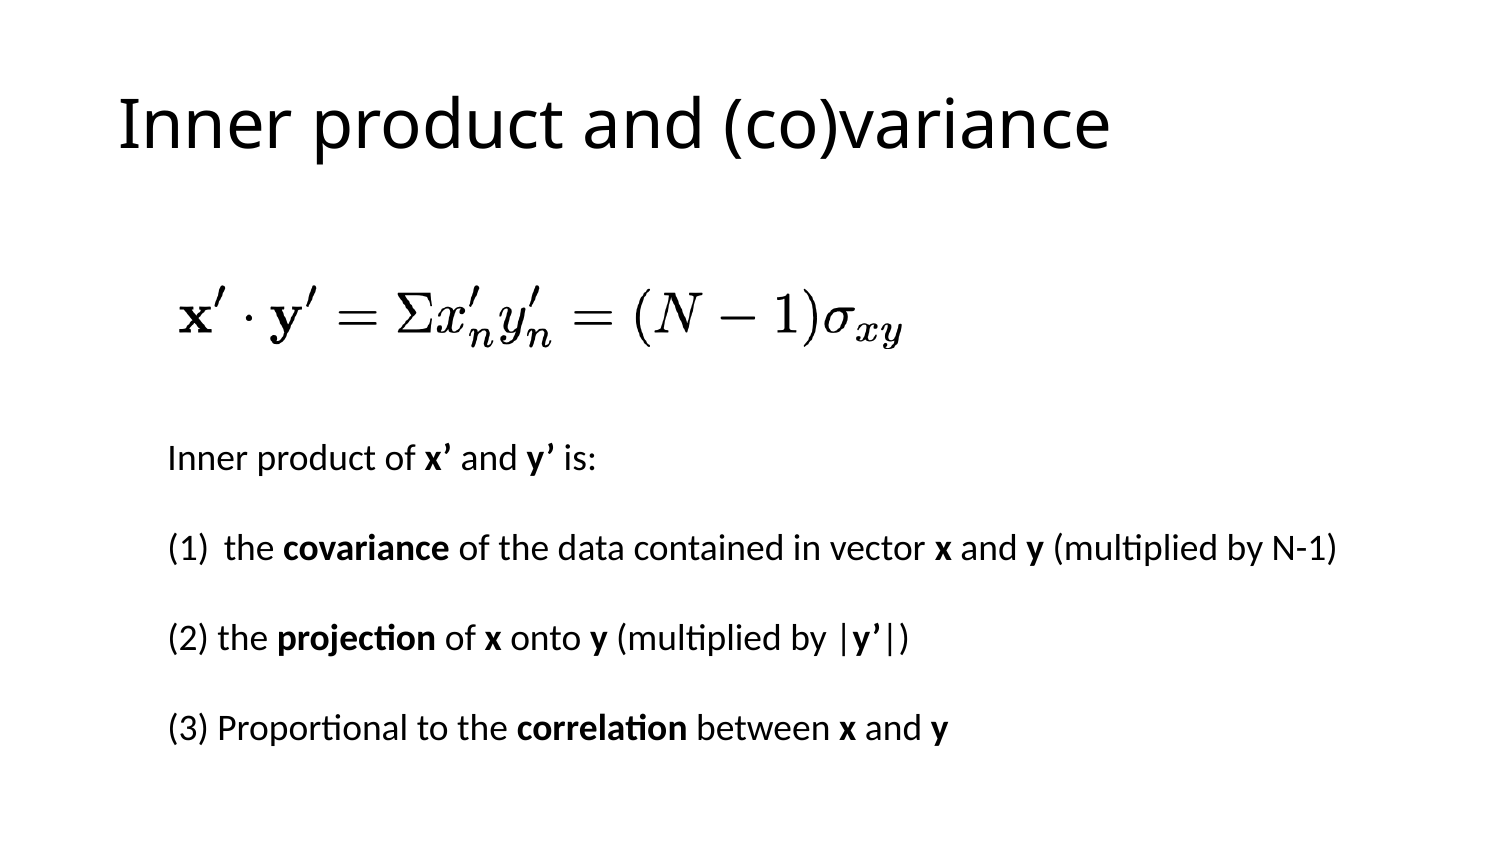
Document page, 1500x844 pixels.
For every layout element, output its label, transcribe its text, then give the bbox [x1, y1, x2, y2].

picture [179, 285, 902, 349]
text_box Inner product of x’ and y’ is: the covariance of the data contained in vector x and y (multiplied by N-1) (2) the projection of x onto y (multiplied by |y’|) (3) Proportional to the correlation between x and y [152, 425, 1397, 756]
title Inner product and (co)variance [103, 44, 1397, 208]
